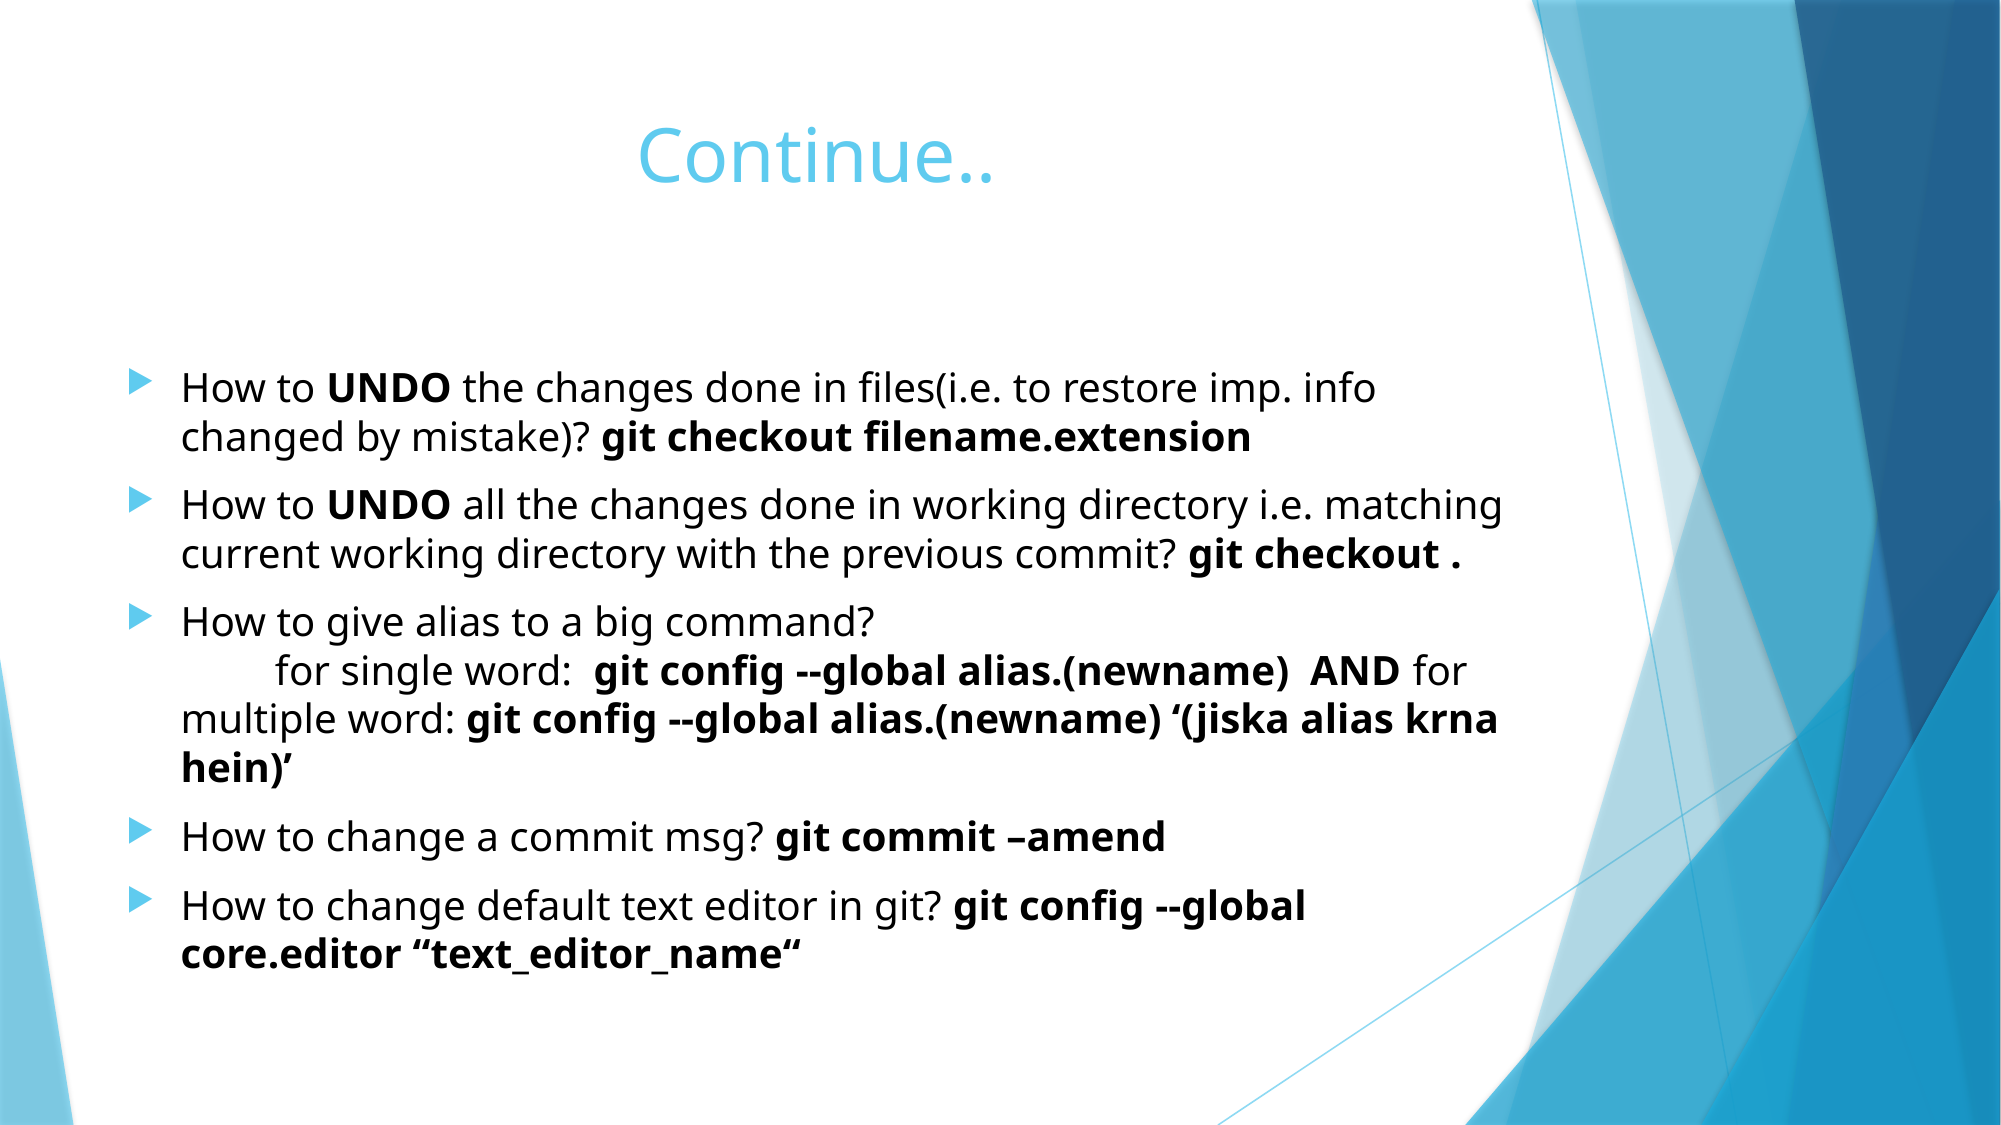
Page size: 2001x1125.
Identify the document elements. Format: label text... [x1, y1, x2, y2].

title Continue.. [111, 99, 1522, 317]
list How to UNDO the changes done in files(i.e. to restore imp. info changed by mistake)? git checkout filename.extension How to UNDO all the changes done in working directory i.e. matching current working directory with the previous commit? git checkout . How to give alias to a big command? for single word: git config --global alias.(newname) AND for multiple word: git config --global alias.(newname) ‘(jiska alias krna hein)’ How to change a commit msg? git commit –amend How to change default text editor in git? git config --global core.editor “text_editor_name“ [111, 354, 1522, 992]
